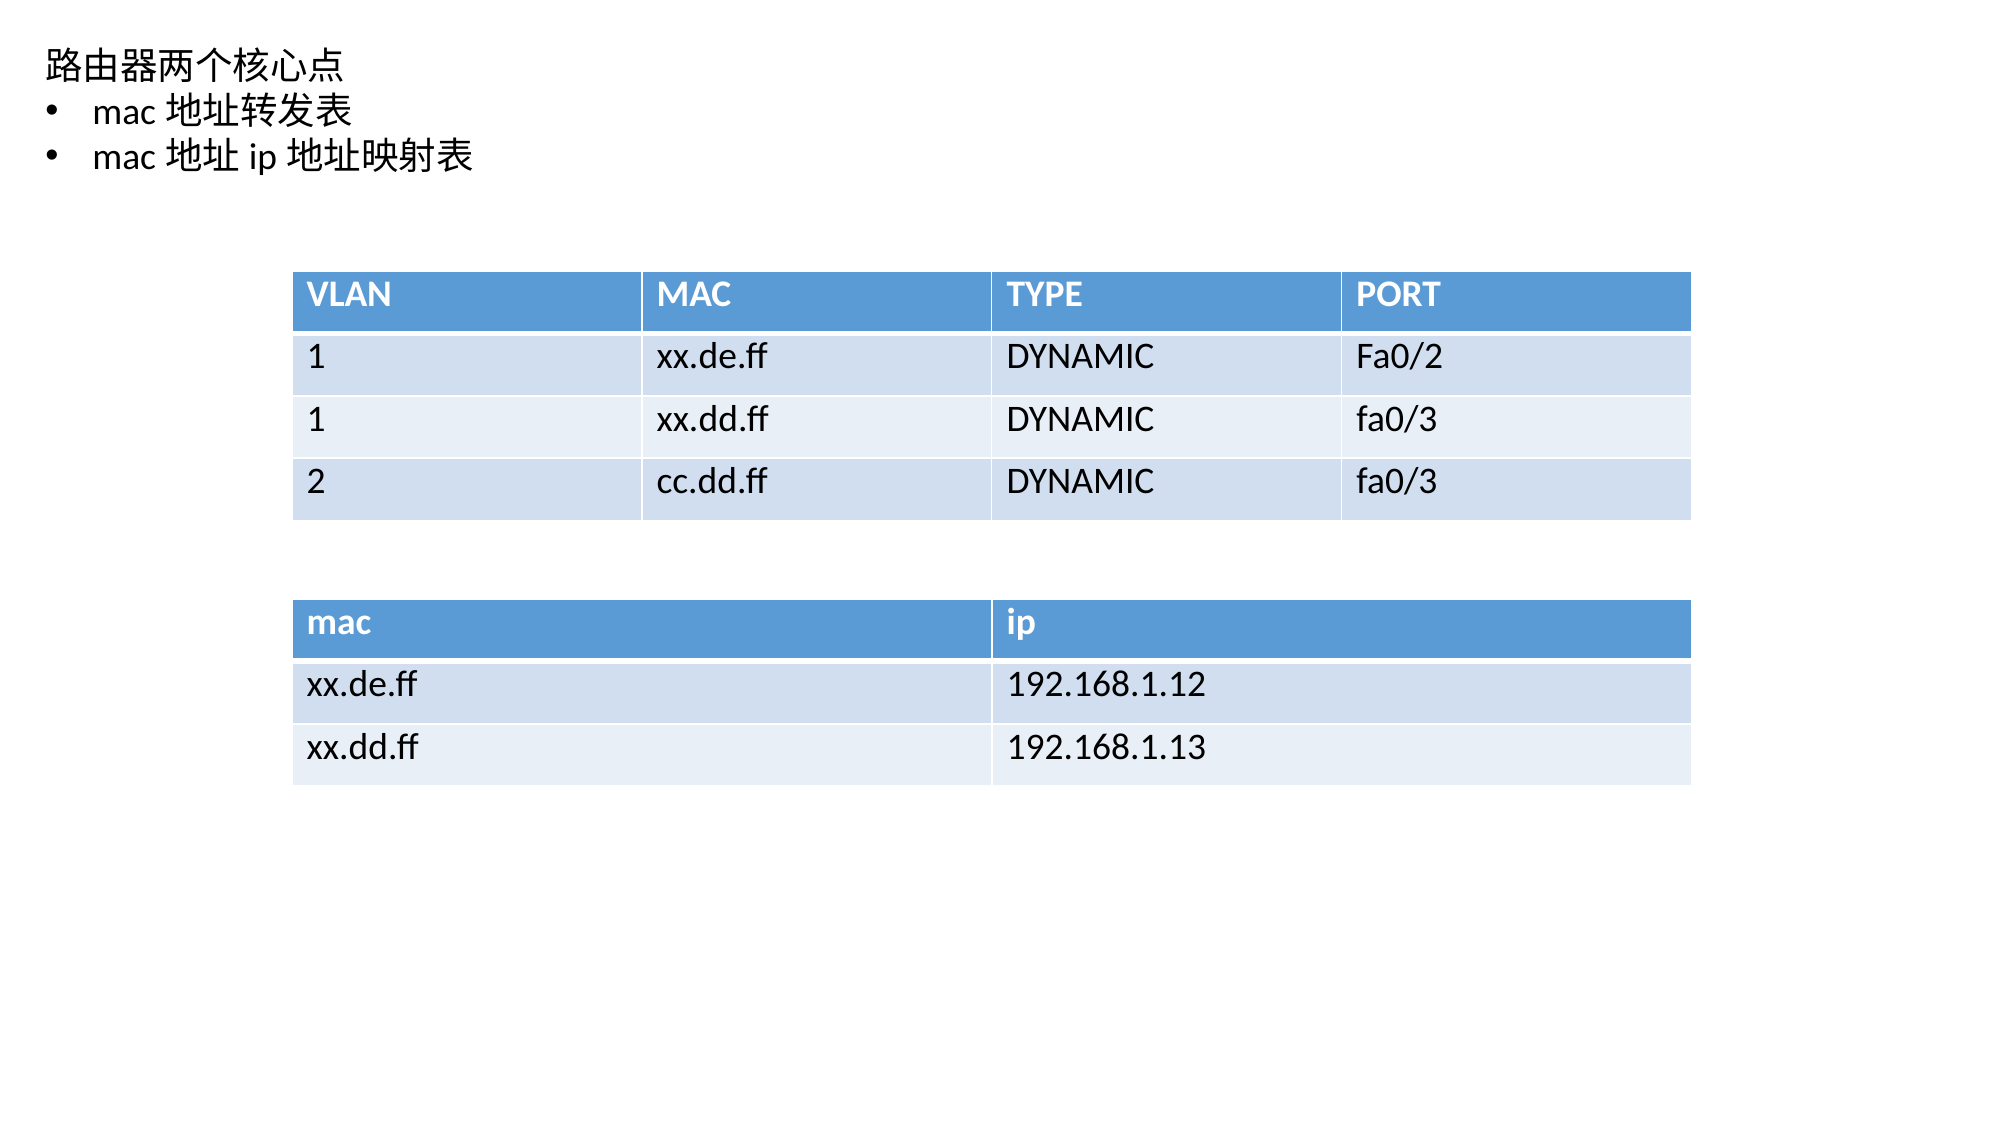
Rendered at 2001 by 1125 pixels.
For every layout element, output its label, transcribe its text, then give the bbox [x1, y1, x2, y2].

table_header TYPE [992, 272, 1341, 331]
table_cell Fa0/2 [1342, 336, 1691, 395]
table_cell 2 [293, 459, 641, 520]
table_header MAC [643, 272, 991, 331]
table_cell DYNAMIC [992, 459, 1341, 520]
table_cell xx.dd.ff [643, 397, 991, 457]
table_cell 192.168.1.12 [993, 664, 1691, 723]
table_header mac [293, 600, 991, 658]
table_cell 1 [293, 336, 641, 395]
table_cell xx.de.ff [643, 336, 991, 395]
text_box 路由器两个核心点 mac地址转发表 mac地址ip地址映射表 [30, 34, 568, 185]
table_cell DYNAMIC [992, 336, 1341, 395]
table_cell 192.168.1.13 [993, 725, 1691, 785]
table_header ip [993, 600, 1691, 658]
table_header VLAN [293, 272, 641, 331]
table_cell xx.dd.ff [293, 725, 991, 785]
table_cell DYNAMIC [992, 397, 1341, 457]
table_cell xx.de.ff [293, 664, 991, 723]
table_cell 1 [293, 397, 641, 457]
table_cell fa0/3 [1342, 397, 1691, 457]
table_header PORT [1342, 272, 1691, 331]
table_cell fa0/3 [1342, 459, 1691, 520]
table_cell cc.dd.ff [643, 459, 991, 520]
